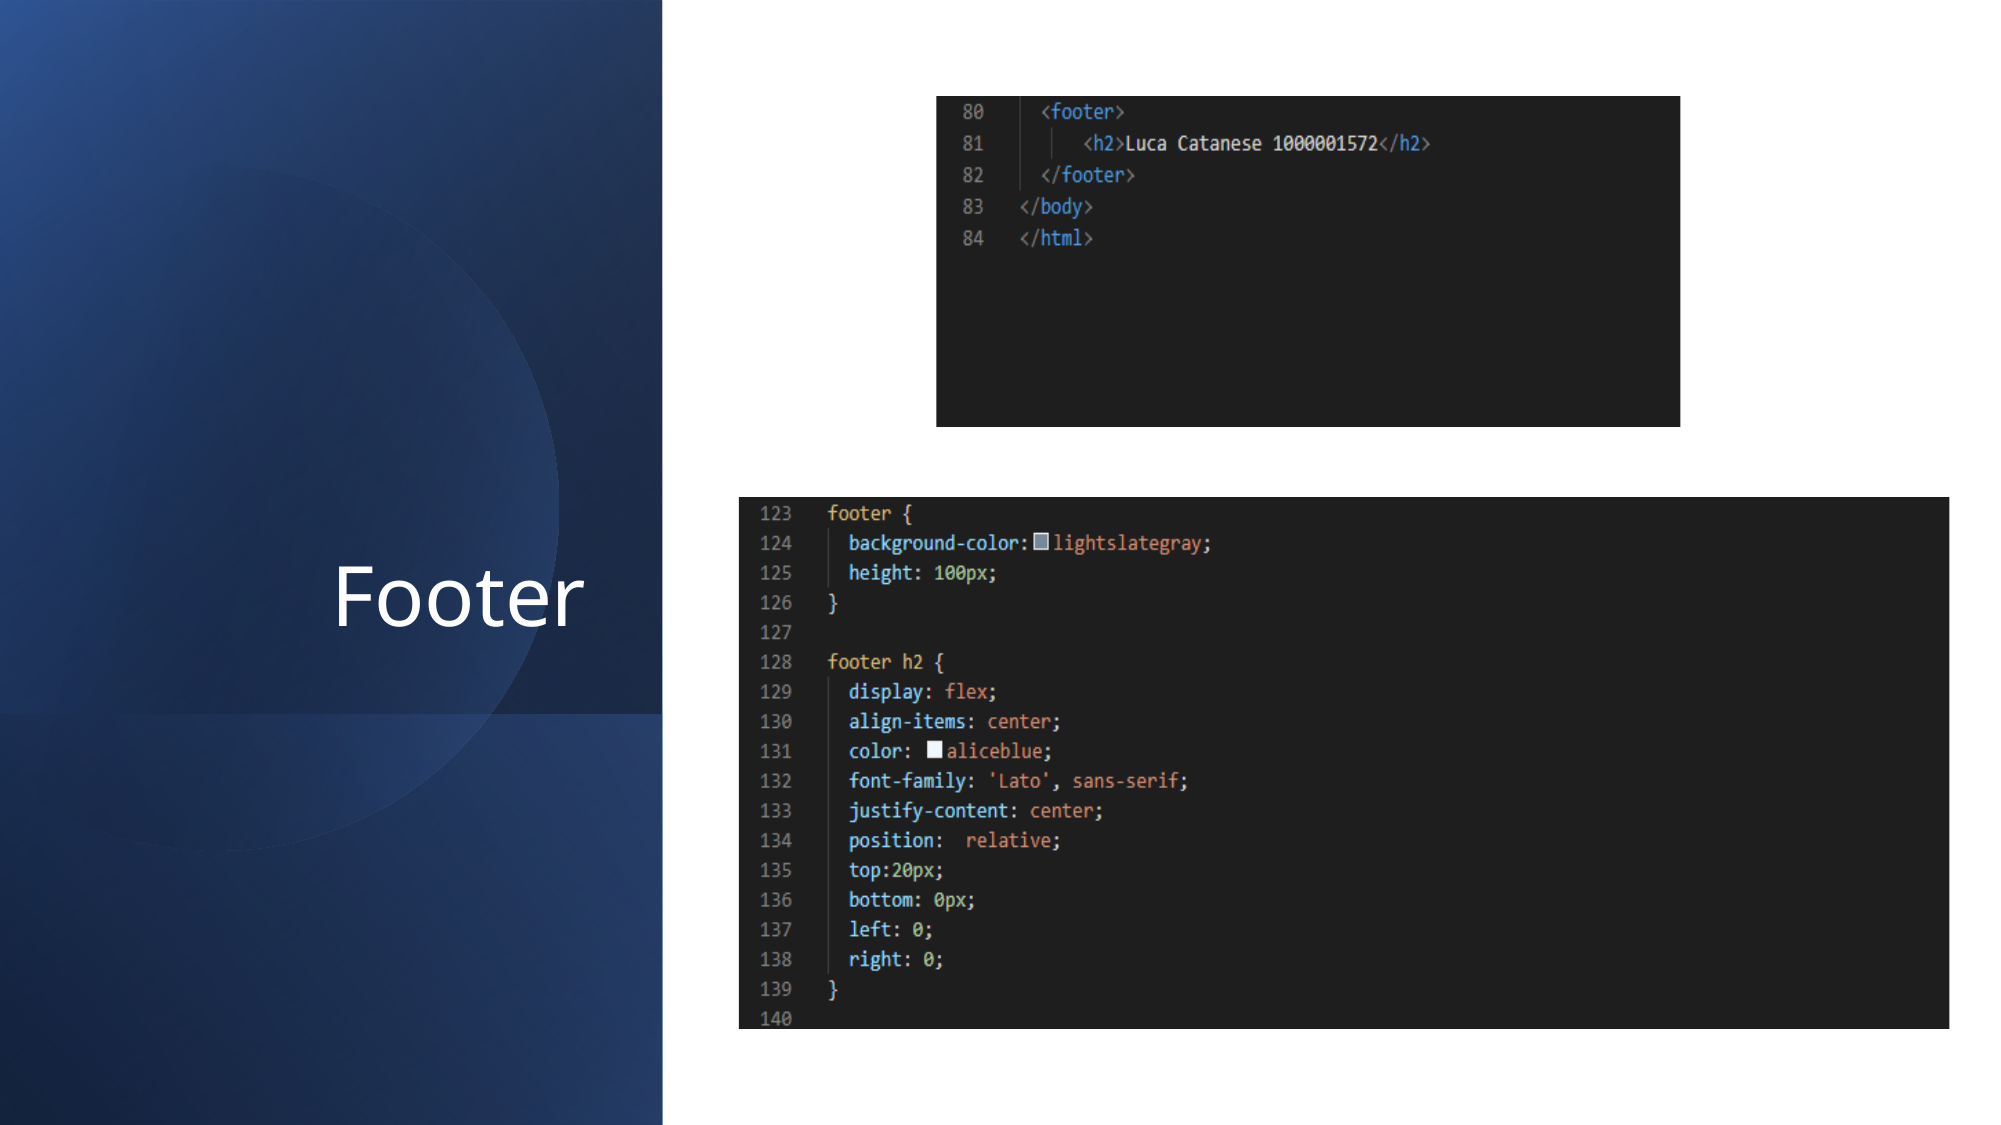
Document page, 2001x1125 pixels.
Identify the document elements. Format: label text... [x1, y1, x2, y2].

title Footer [76, 96, 602, 652]
picture [738, 497, 1950, 1029]
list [936, 96, 1681, 427]
text_box [663, 0, 2000, 1125]
text_box [0, 0, 663, 1124]
